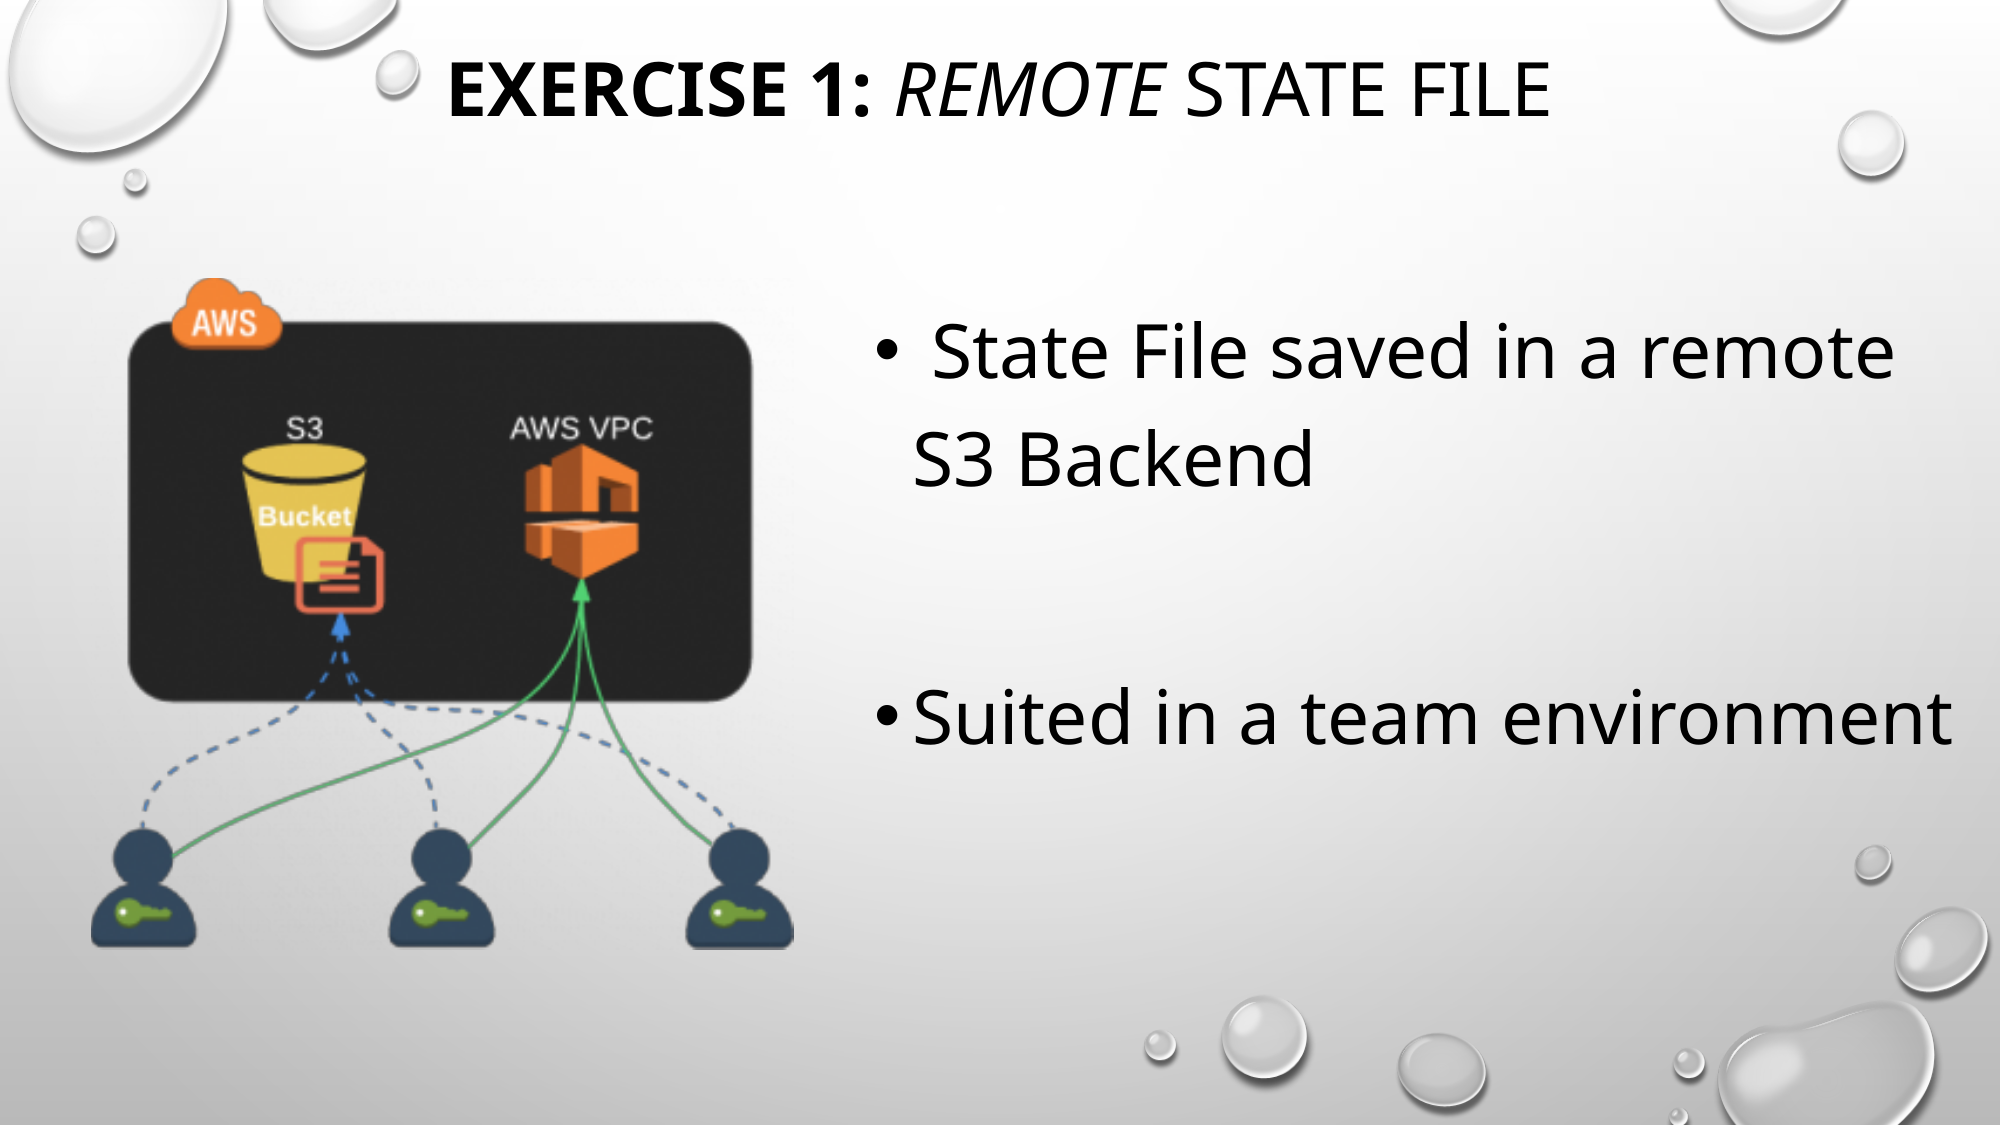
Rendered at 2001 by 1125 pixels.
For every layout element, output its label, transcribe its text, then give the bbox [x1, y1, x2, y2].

text_box State File saved in a remote S3 Backend Suited in a team environment [859, 278, 2000, 886]
title Exercise 1: remote state file [149, 0, 1850, 186]
picture [0, 0, 2000, 1125]
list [91, 278, 794, 951]
